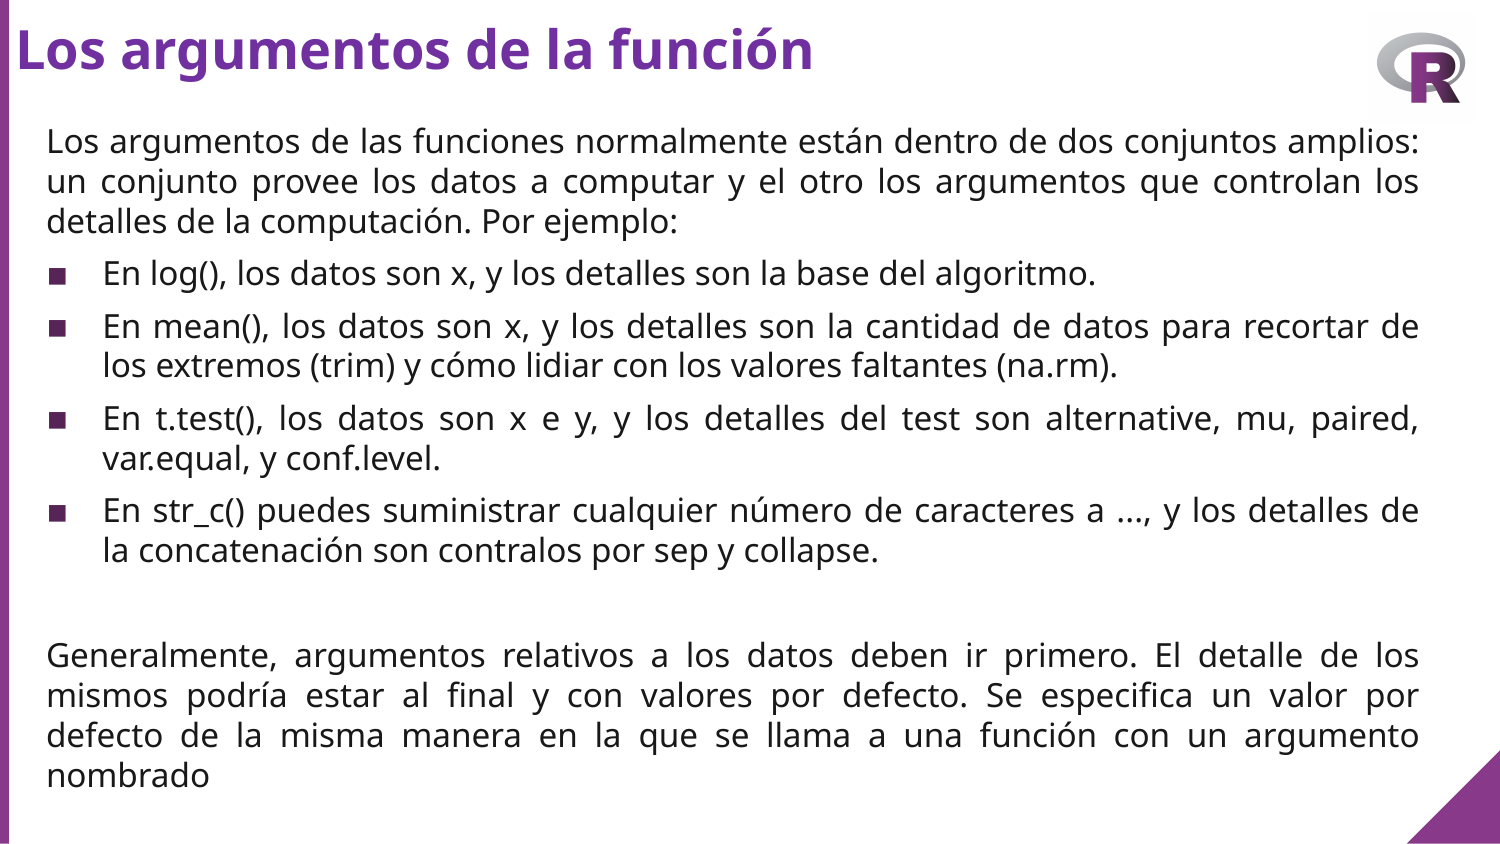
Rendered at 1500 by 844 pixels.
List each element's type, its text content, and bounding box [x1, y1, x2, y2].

picture [1367, 14, 1475, 122]
list Los argumentos de las funciones normalmente están dentro de dos conjuntos amplios: un conjunto provee los datos a computar y el otro los argumentos que controlan los detalles de la computación. Por ejemplo: En log(), los datos son x, y los detalles son la base del algoritmo. En mean(), los datos son x, y los detalles son la cantidad de datos para recortar de los extremos (trim) y cómo lidiar con los valores faltantes (na.rm). En t.test(), los datos son x e y, y los detalles del test son alternative, mu, paired, var.equal, y conf.level. En str_c() puedes suministrar cualquier número de caracteres a ..., y los detalles de la concatenación son contralos por sep y collapse. Generalmente, argumentos relativos a los datos deben ir primero. El detalle de los mismos podría estar al final y con valores por defecto. Se especifica un valor por defecto de la misma manera en la que se llama a una función con un argumento nombrado [12, 105, 1438, 622]
title Los argumentos de la función [0, 0, 839, 81]
